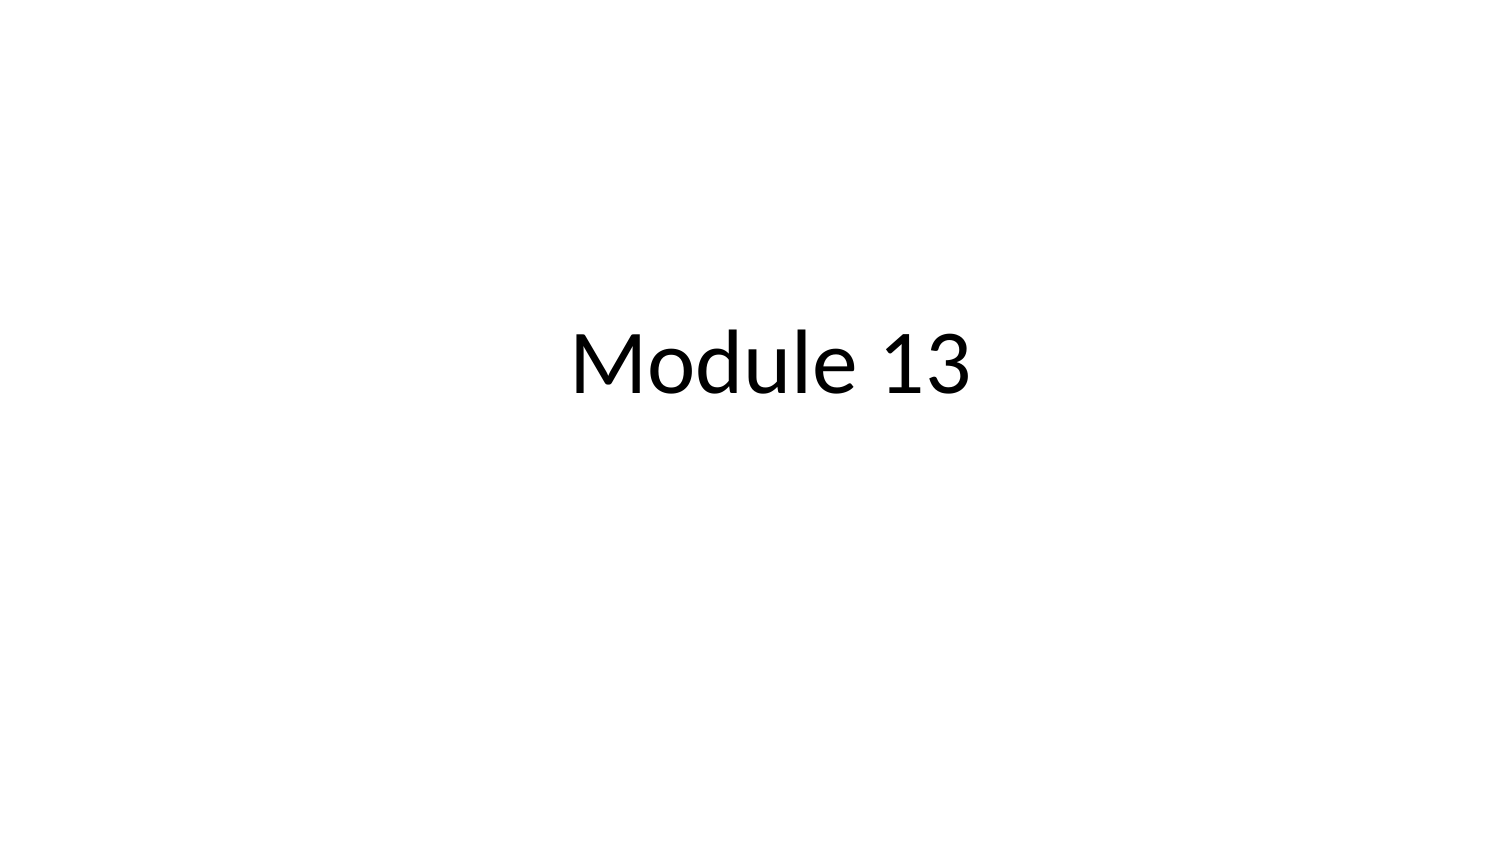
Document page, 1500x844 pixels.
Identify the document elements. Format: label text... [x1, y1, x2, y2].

title Module 13 [95, 294, 1446, 435]
